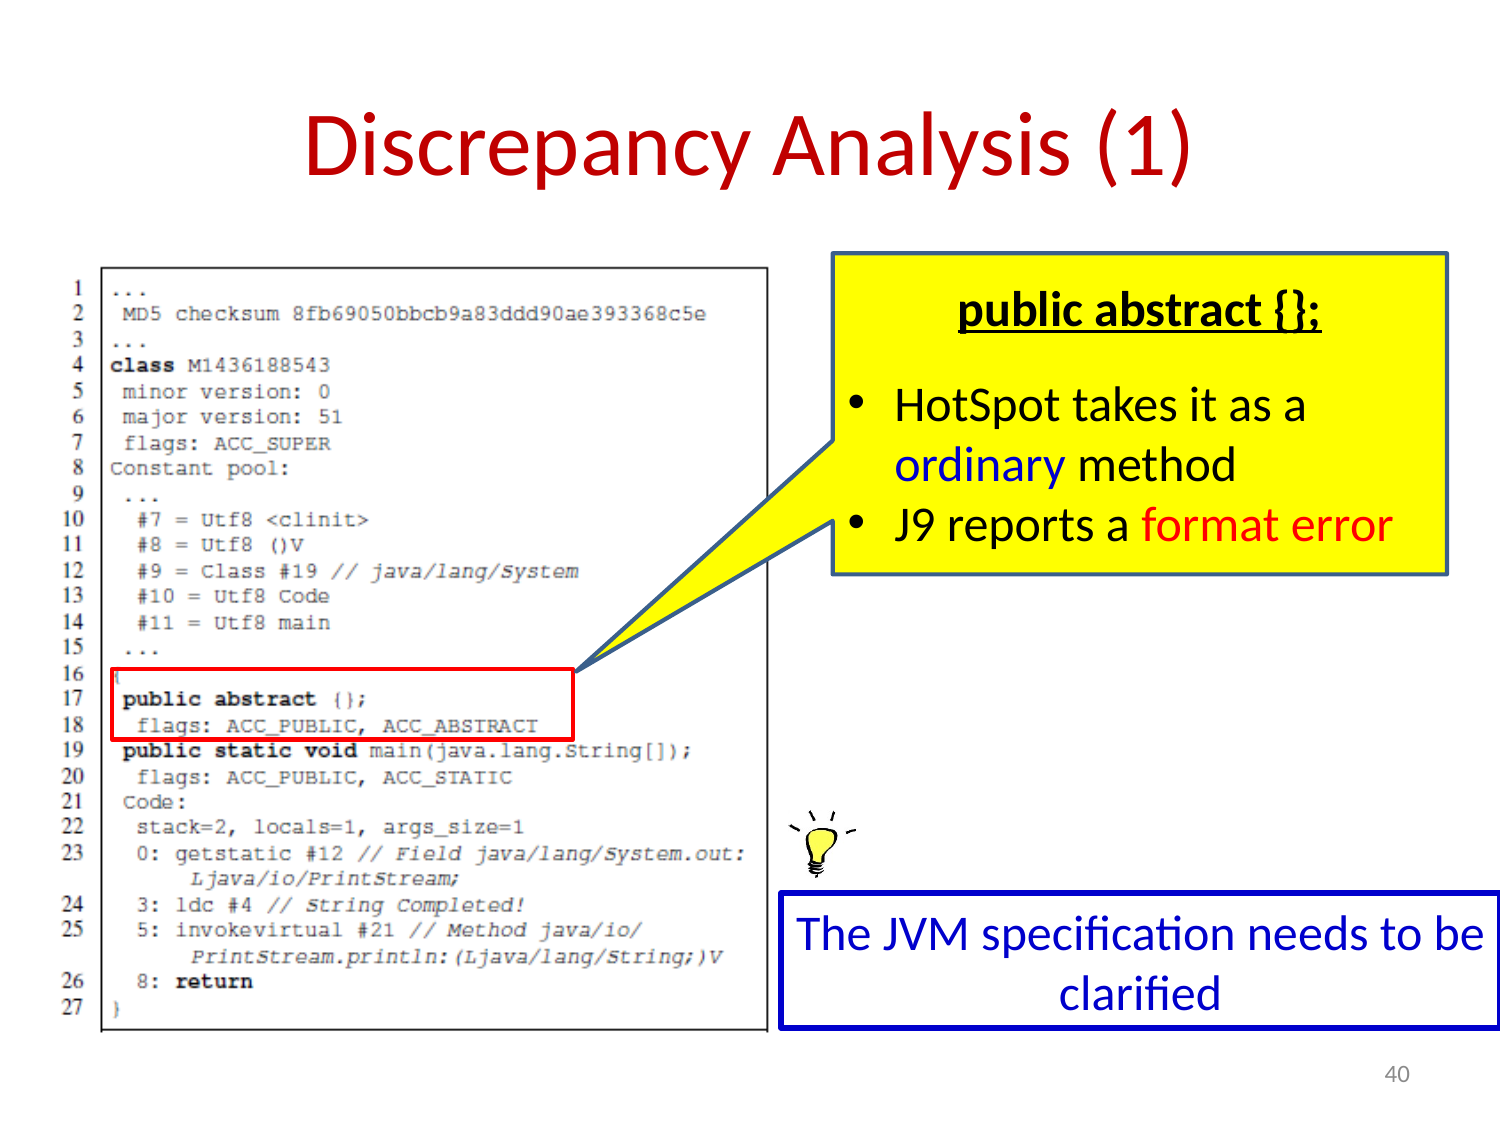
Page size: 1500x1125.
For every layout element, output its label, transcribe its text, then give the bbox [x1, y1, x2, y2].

picture [52, 255, 781, 1047]
text_box The JVM specification needs to be clarified [785, 893, 1500, 1028]
slide_number 40 [1074, 1042, 1425, 1103]
title Discrepancy Analysis (1) [0, 45, 1500, 233]
picture [788, 810, 856, 879]
text_box public abstract {}; HotSpot takes it as a ordinary method J9 reports a format error [785, 251, 1450, 577]
